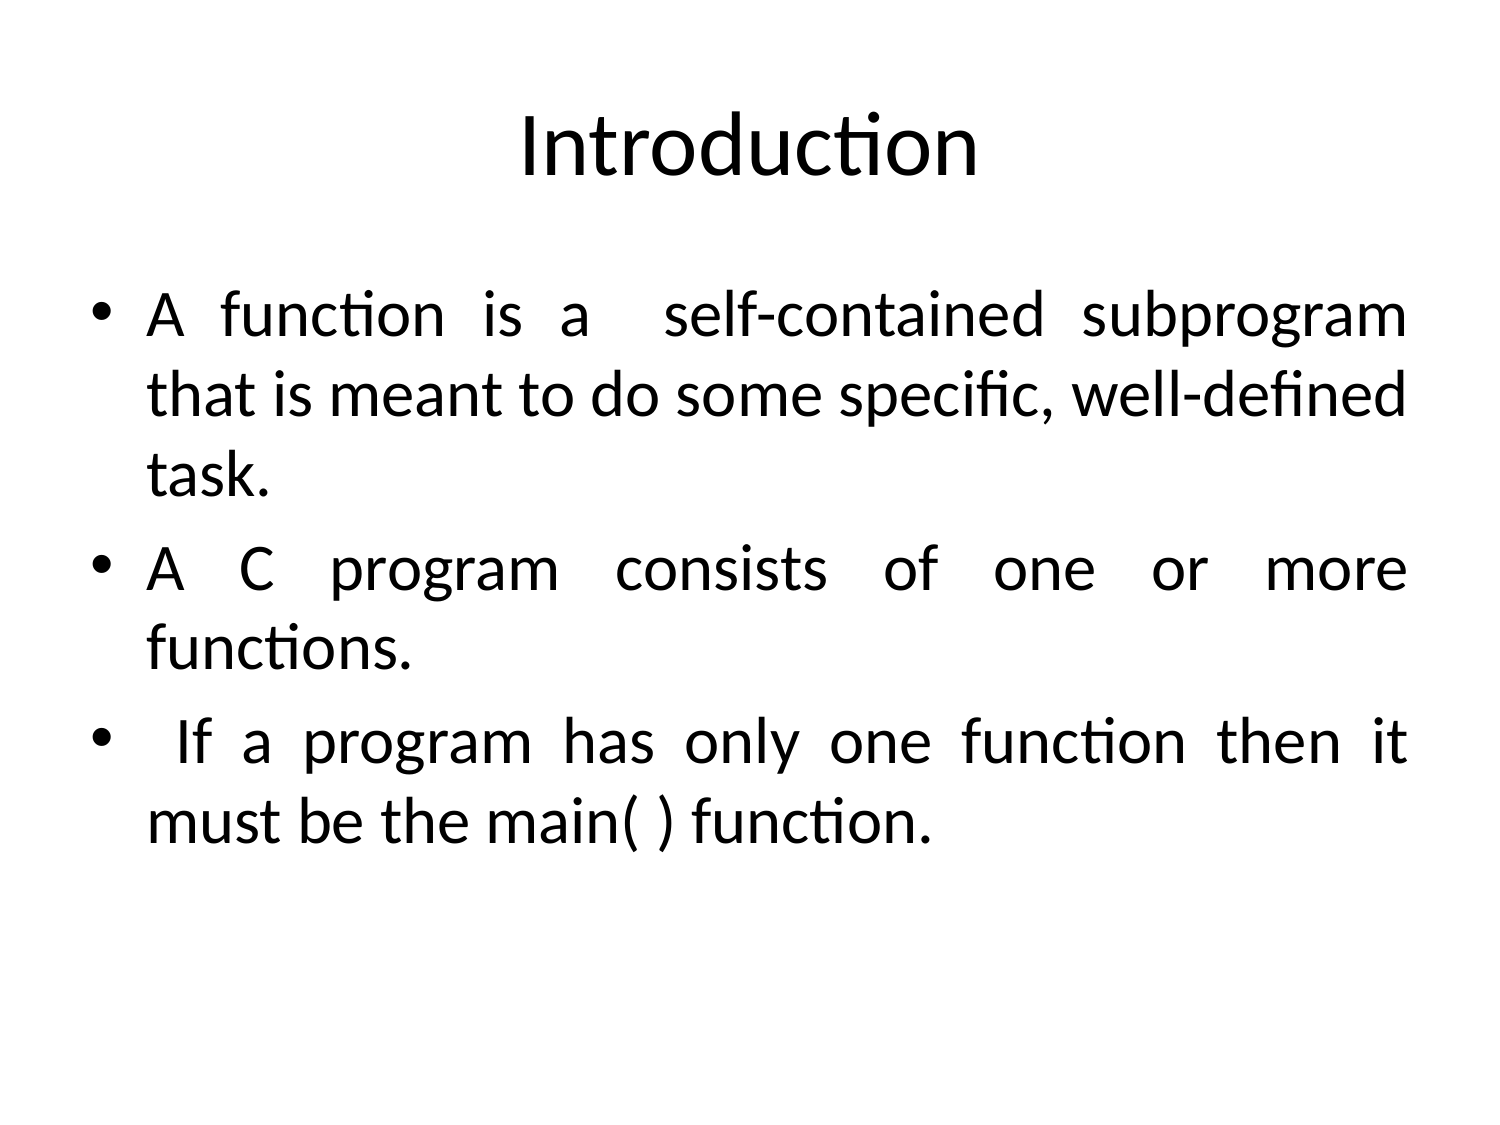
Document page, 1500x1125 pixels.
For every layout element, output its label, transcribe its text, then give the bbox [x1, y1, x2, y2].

title Introduction [75, 45, 1425, 233]
list A function is a self-contained subprogram that is meant to do some specific, well-defined task. A C program consists of one or more functions. If a program has only one function then it must be the main( ) function. [75, 262, 1425, 1005]
